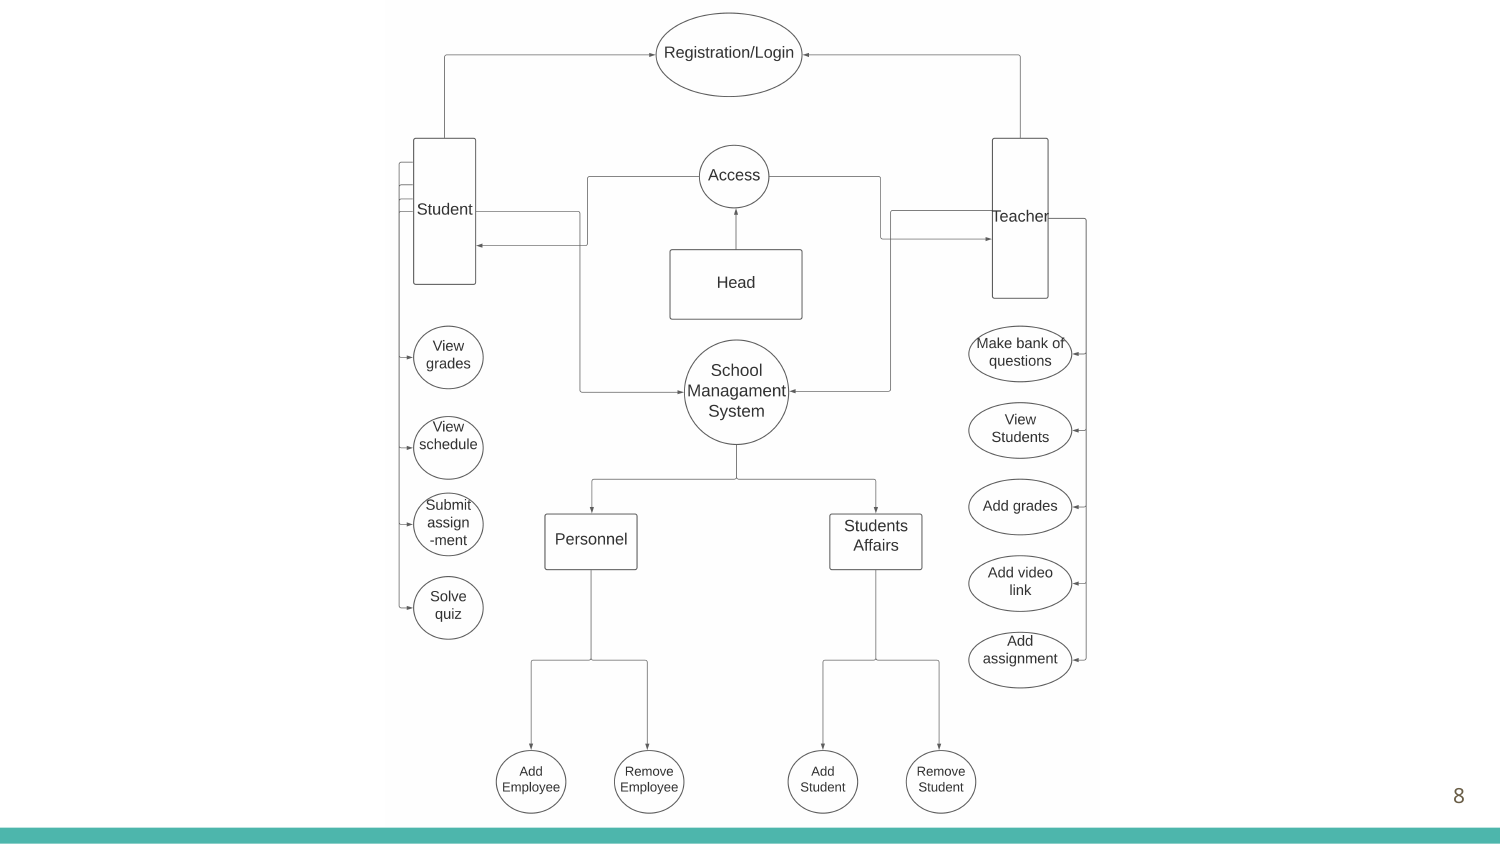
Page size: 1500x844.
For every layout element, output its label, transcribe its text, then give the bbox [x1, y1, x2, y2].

slide_number 8 [1389, 764, 1480, 830]
picture [384, 0, 1100, 827]
